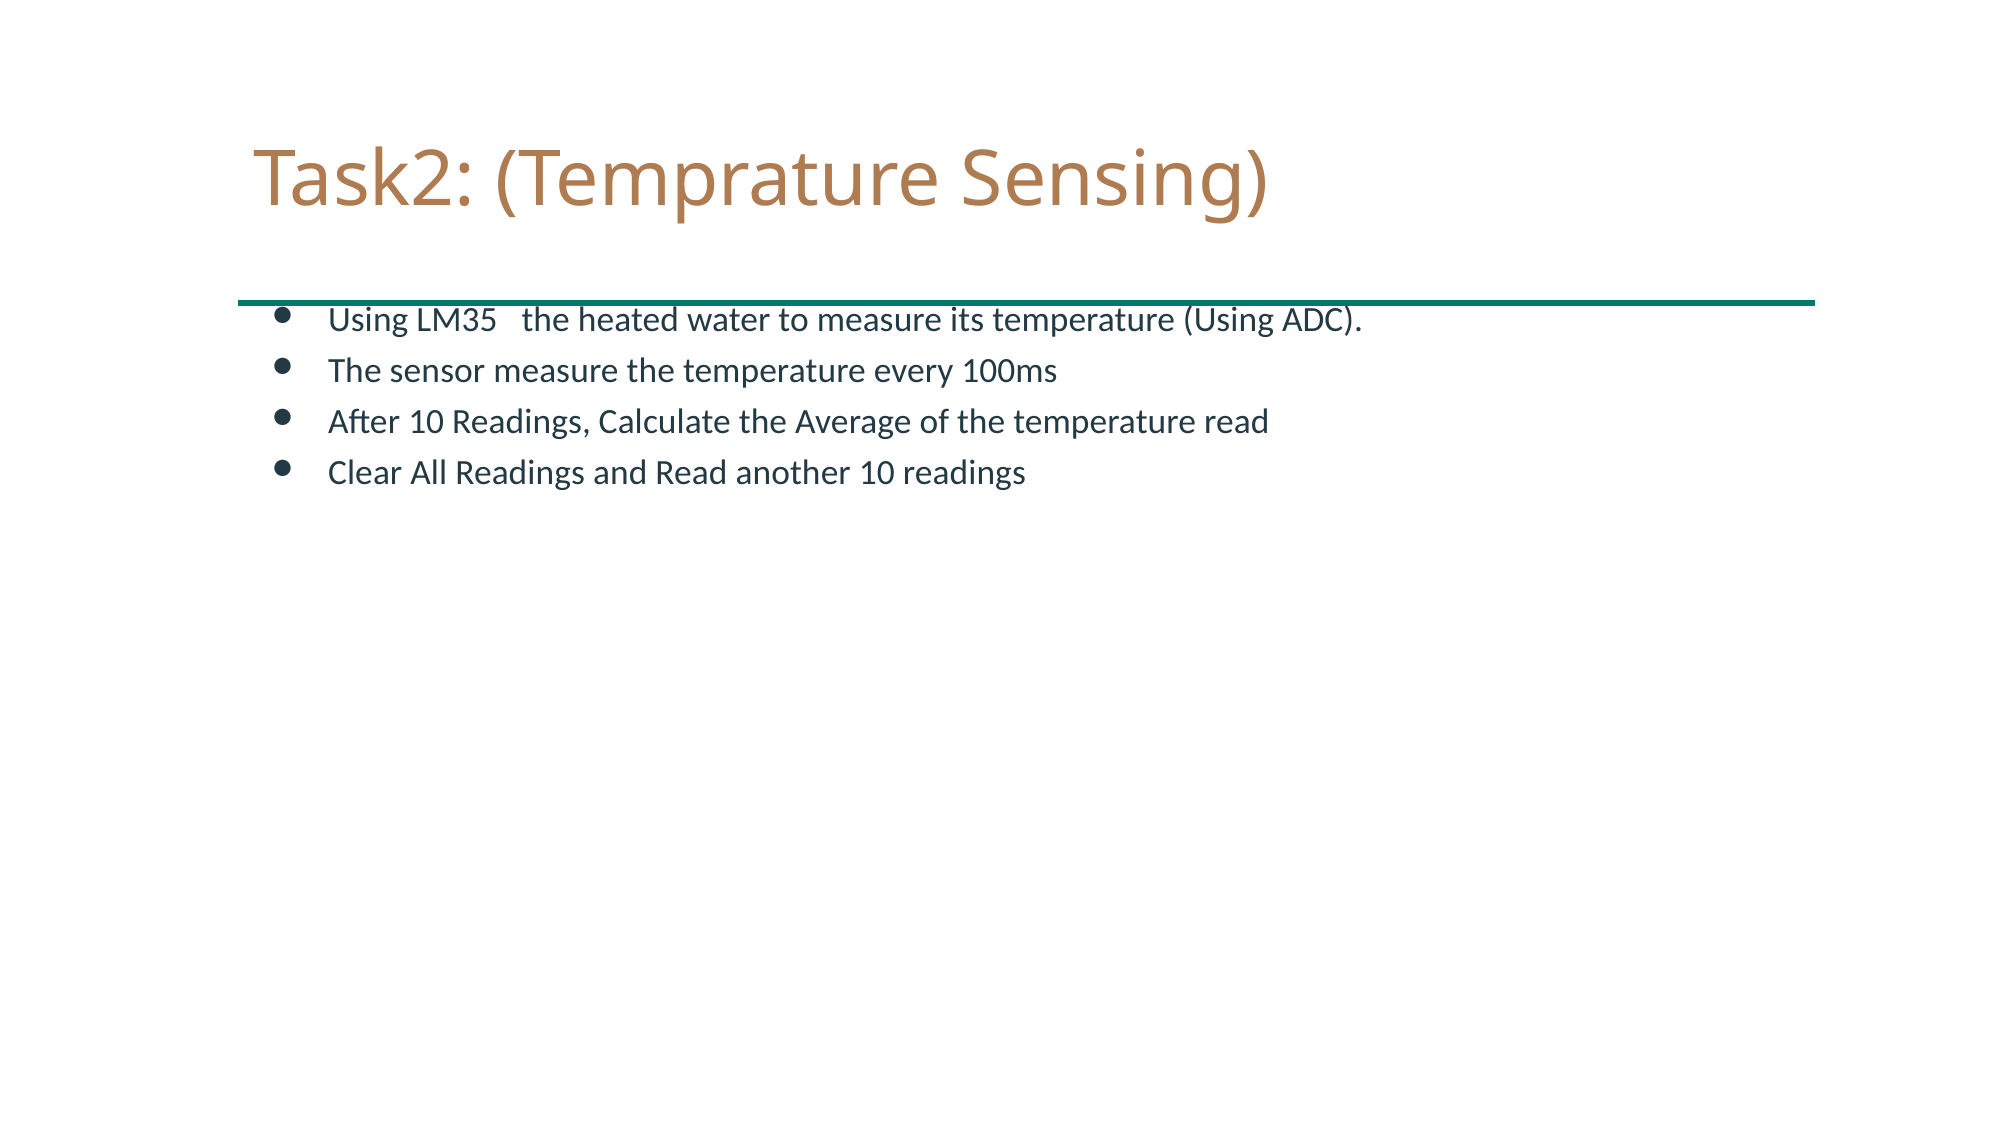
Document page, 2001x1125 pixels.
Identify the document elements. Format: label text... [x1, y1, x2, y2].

list Using LM35 the heated water to measure its temperature (Using ADC). The sensor measure the temperature every 100ms After 10 Readings, Calculate the Average of the temperature read Clear All Readings and Read another 10 readings [238, 279, 1814, 846]
title Task2: (Temprature Sensing) [238, 131, 1814, 279]
